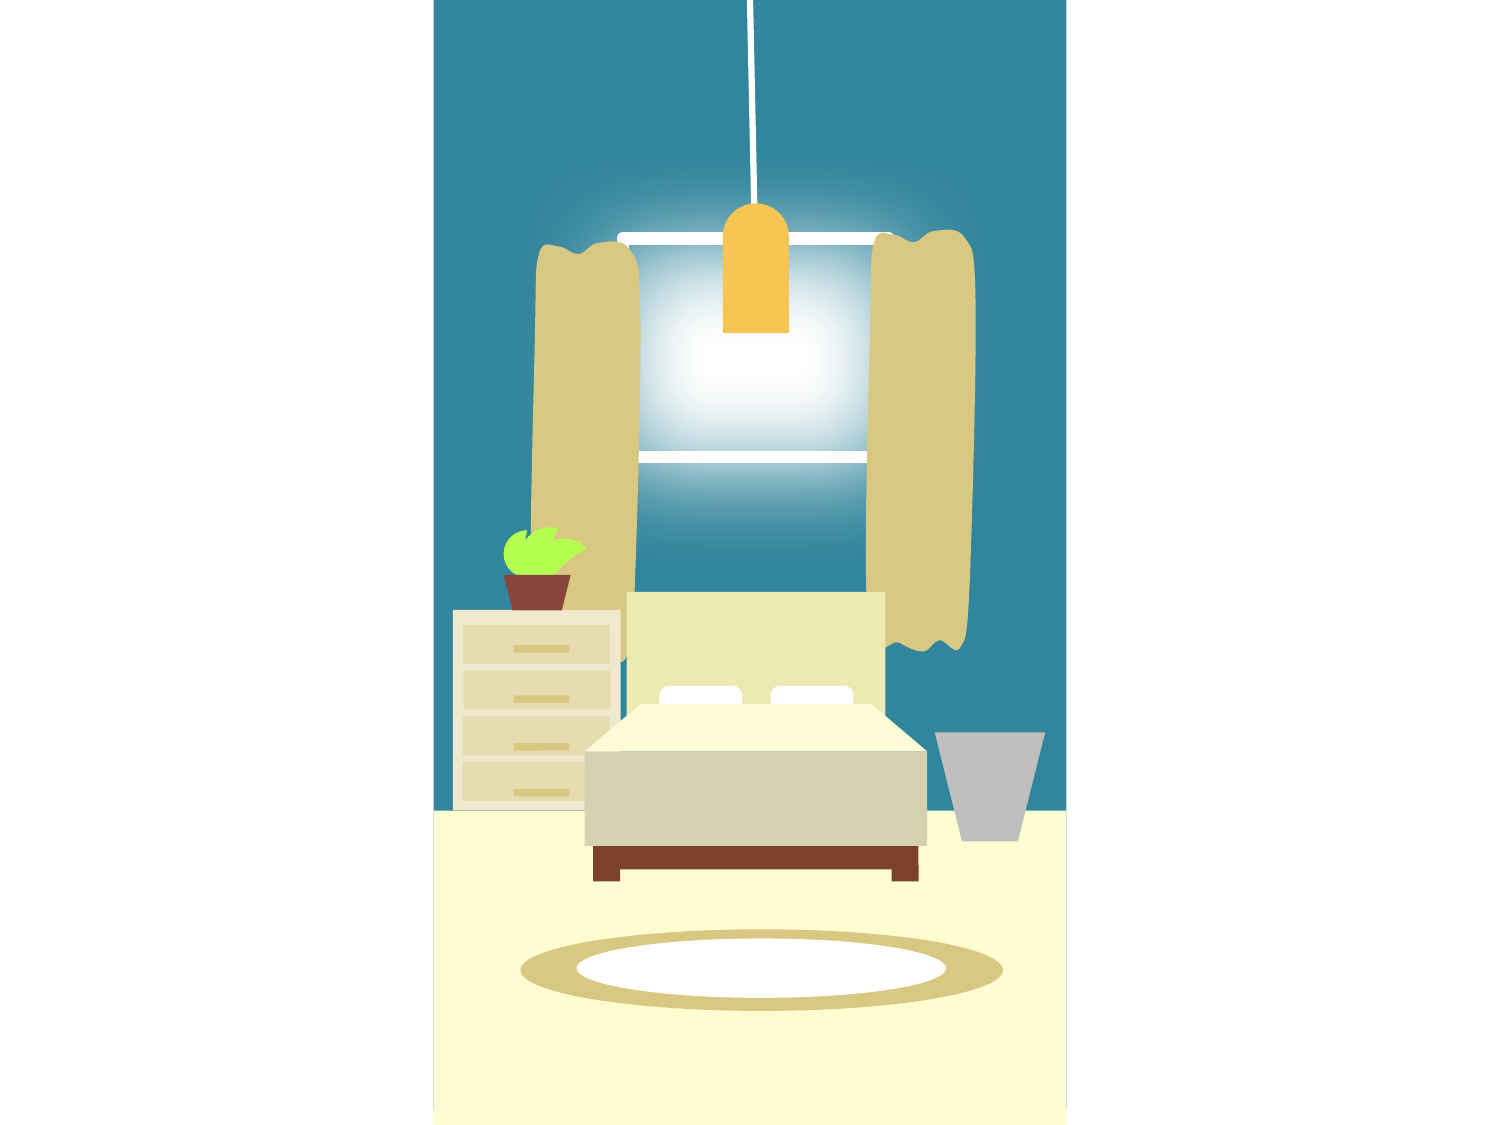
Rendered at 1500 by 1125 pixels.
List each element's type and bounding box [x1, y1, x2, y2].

text_box [433, 0, 1067, 1125]
